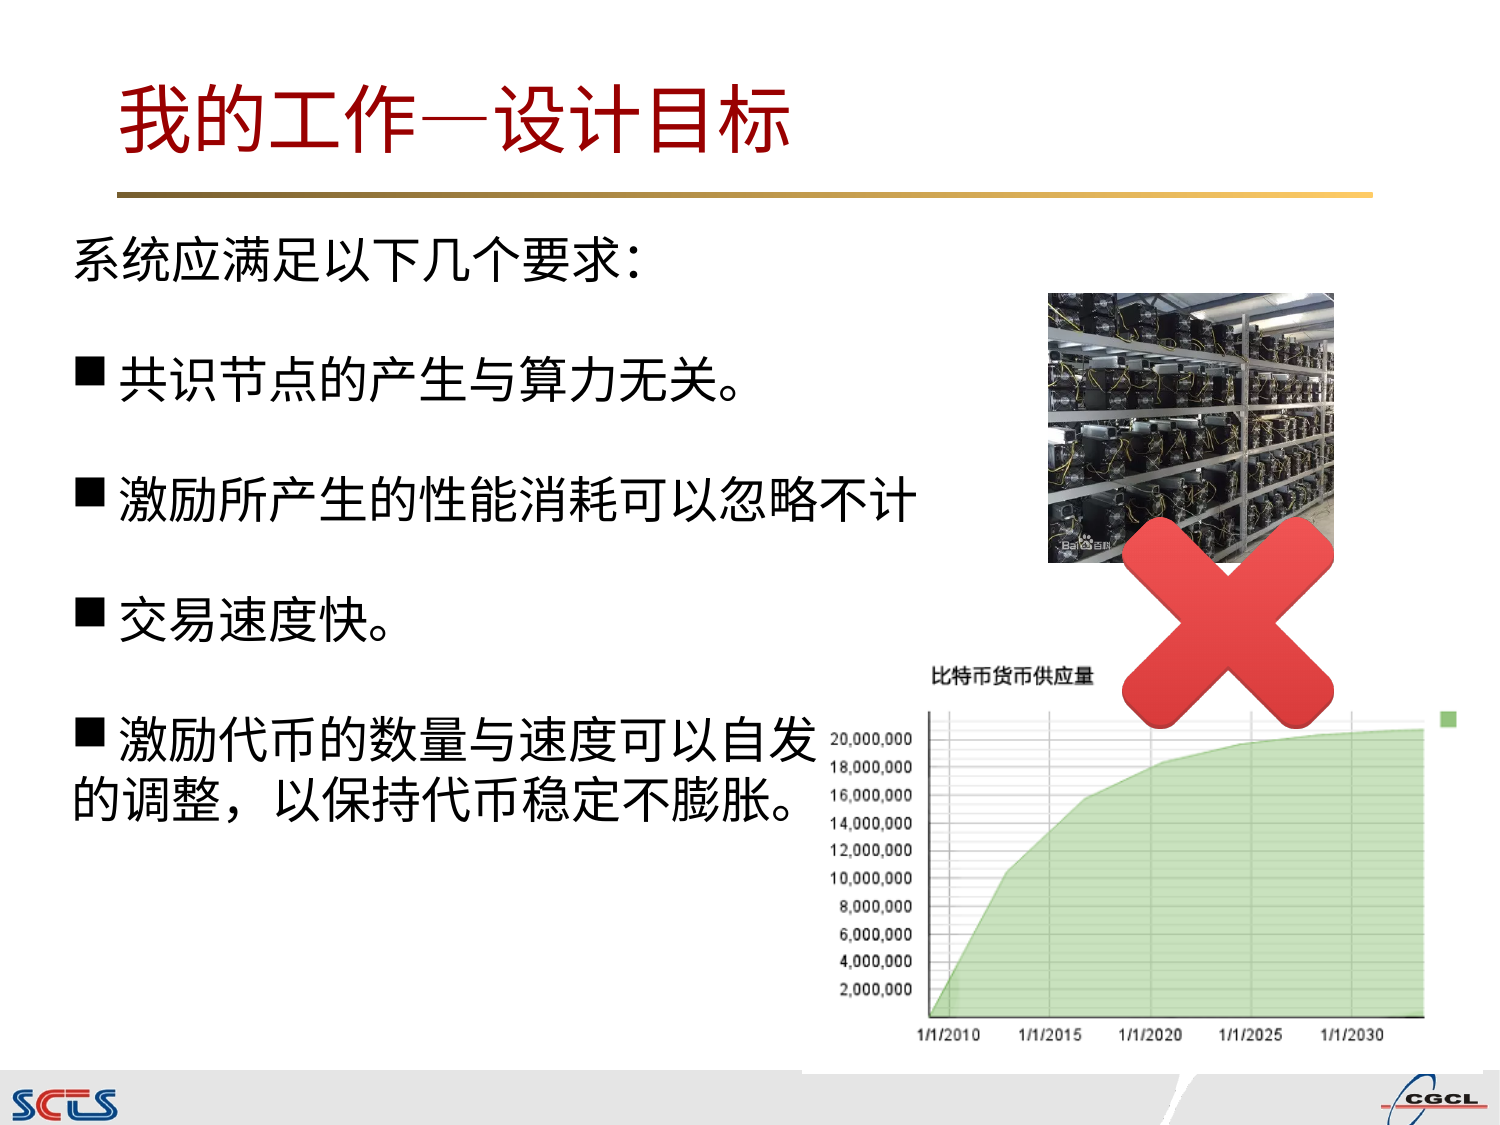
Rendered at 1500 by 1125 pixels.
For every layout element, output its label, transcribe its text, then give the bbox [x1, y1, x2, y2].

picture [0, 292, 1500, 1125]
text_box 我的工作—设计目标 [102, 46, 1425, 188]
text_box 系统应满足以下几个要求： 共识节点的产生与算力无关。 激励所产生的性能消耗可以忽略不计 交易速度快。 激励代币的数量与速度可以自发 的调整，以保持代币稳定不膨胀。 [56, 220, 1351, 946]
